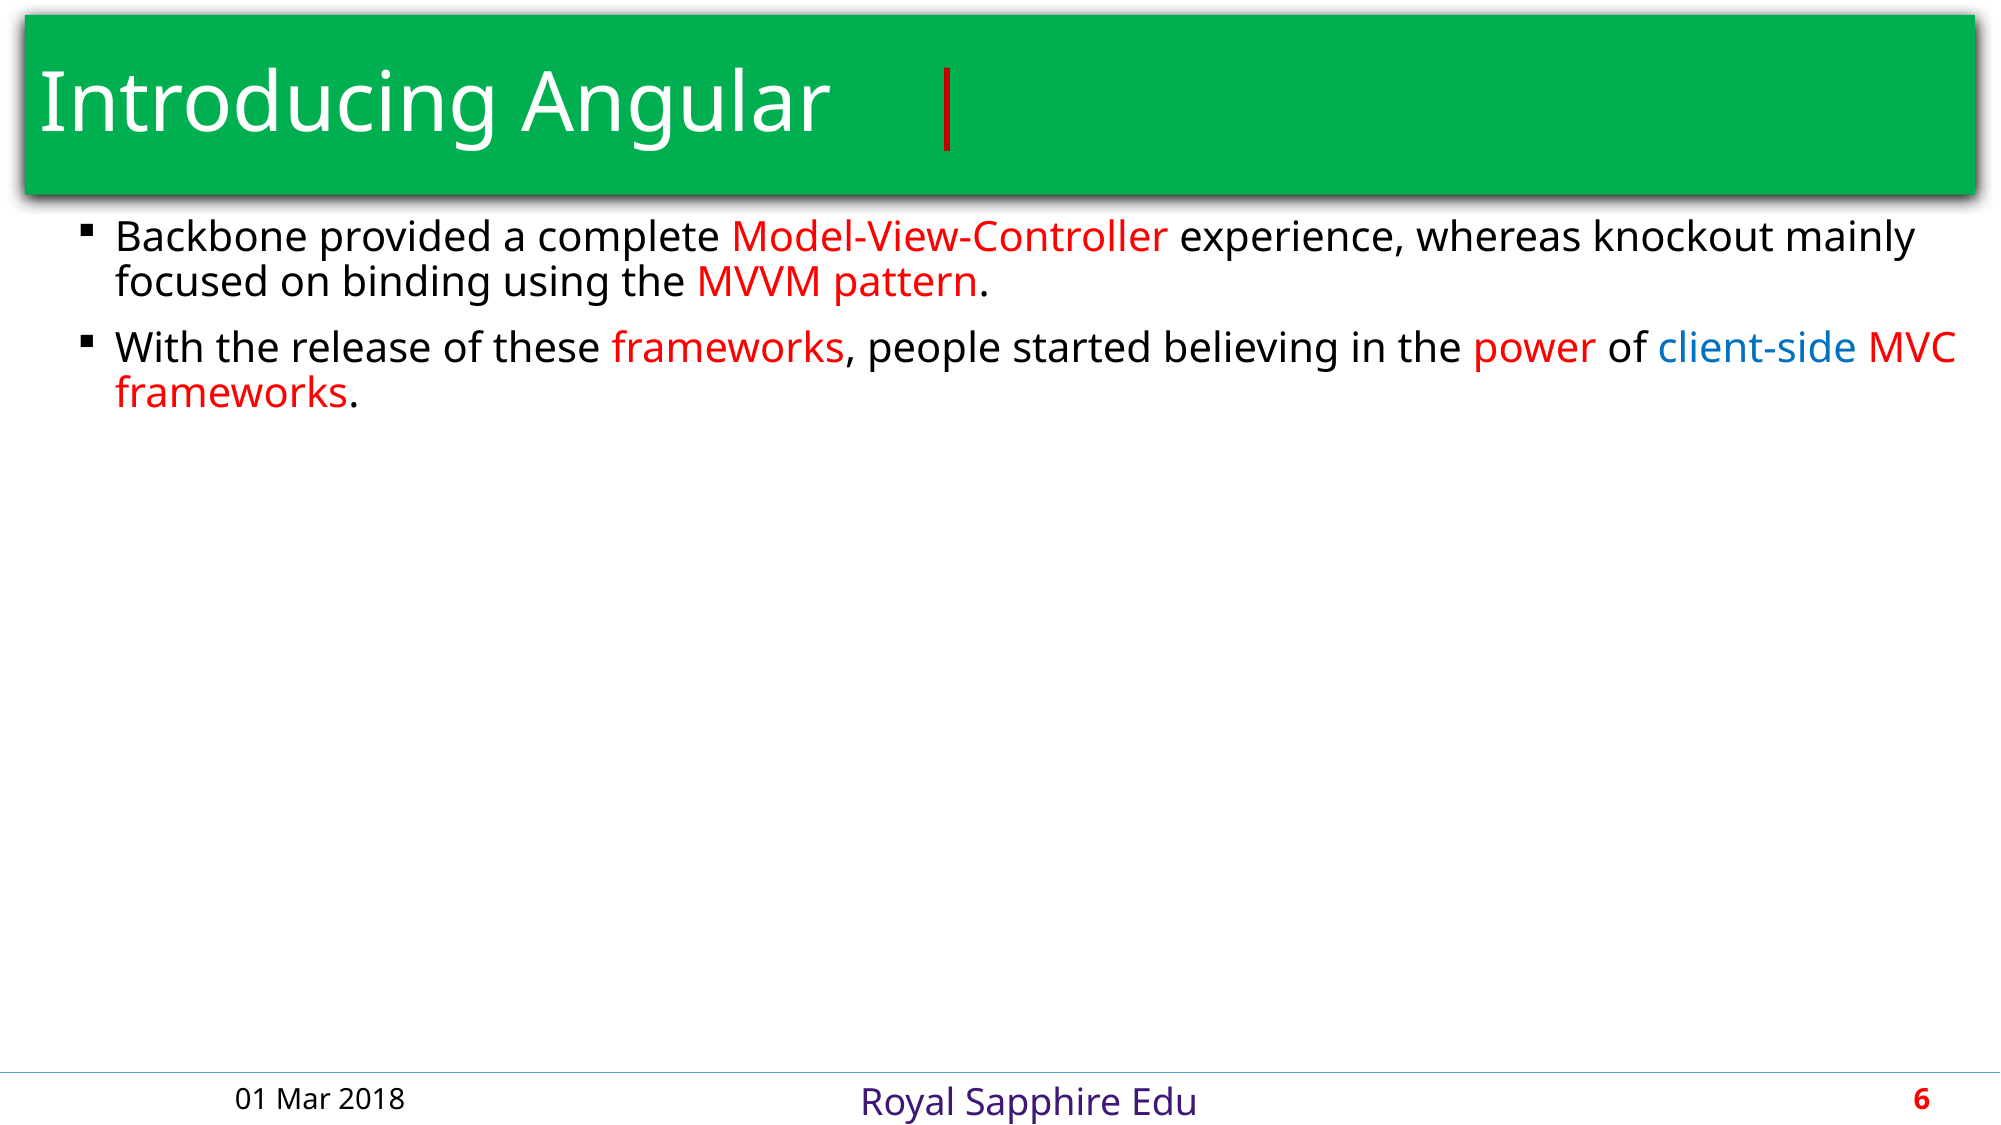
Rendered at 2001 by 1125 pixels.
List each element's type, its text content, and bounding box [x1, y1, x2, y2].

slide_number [220, 1072, 671, 1115]
slide_number 6 [1495, 1072, 1946, 1115]
list Backbone provided a complete Model-View-Controller experience, whereas knockout mainly focused on binding using the MVVM pattern. With the release of these frameworks, people started believing in the power of client-side MVC frameworks. [24, 208, 1975, 1063]
title Introducing Angular | [24, 14, 1975, 195]
